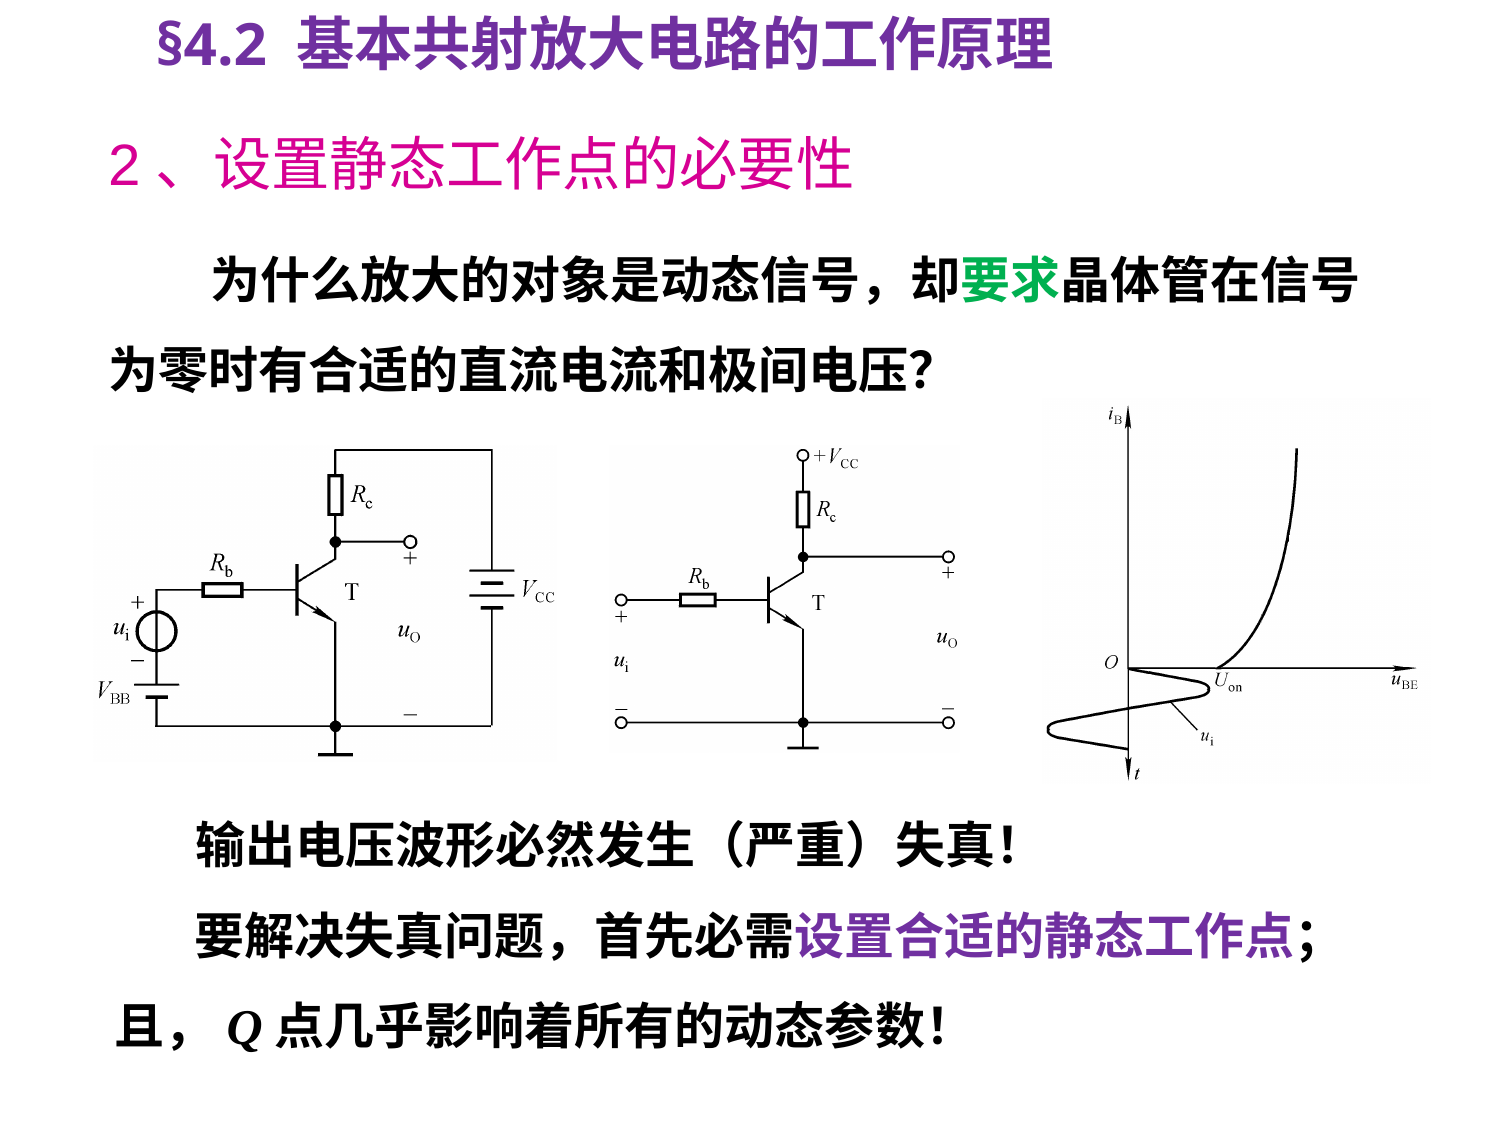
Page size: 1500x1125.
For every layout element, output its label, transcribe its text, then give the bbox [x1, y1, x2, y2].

text_box 输出电压波形必然发生（严重）失真！ 要解决失真问题，首先必需设置合适的静态工作点； 且，Q点几乎影响着所有的动态参数！ [99, 762, 1413, 1063]
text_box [1042, 398, 1431, 784]
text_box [609, 445, 960, 753]
text_box 为什么放大的对象是动态信号，却要求晶体管在信号为零时有合适的直流电流和极间电压？ [93, 210, 1419, 406]
title 2、设置静态工作点的必要性 [93, 93, 1294, 210]
text_box §4.2 基本共射放大电路的工作原理 [0, 0, 1280, 119]
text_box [93, 445, 557, 762]
